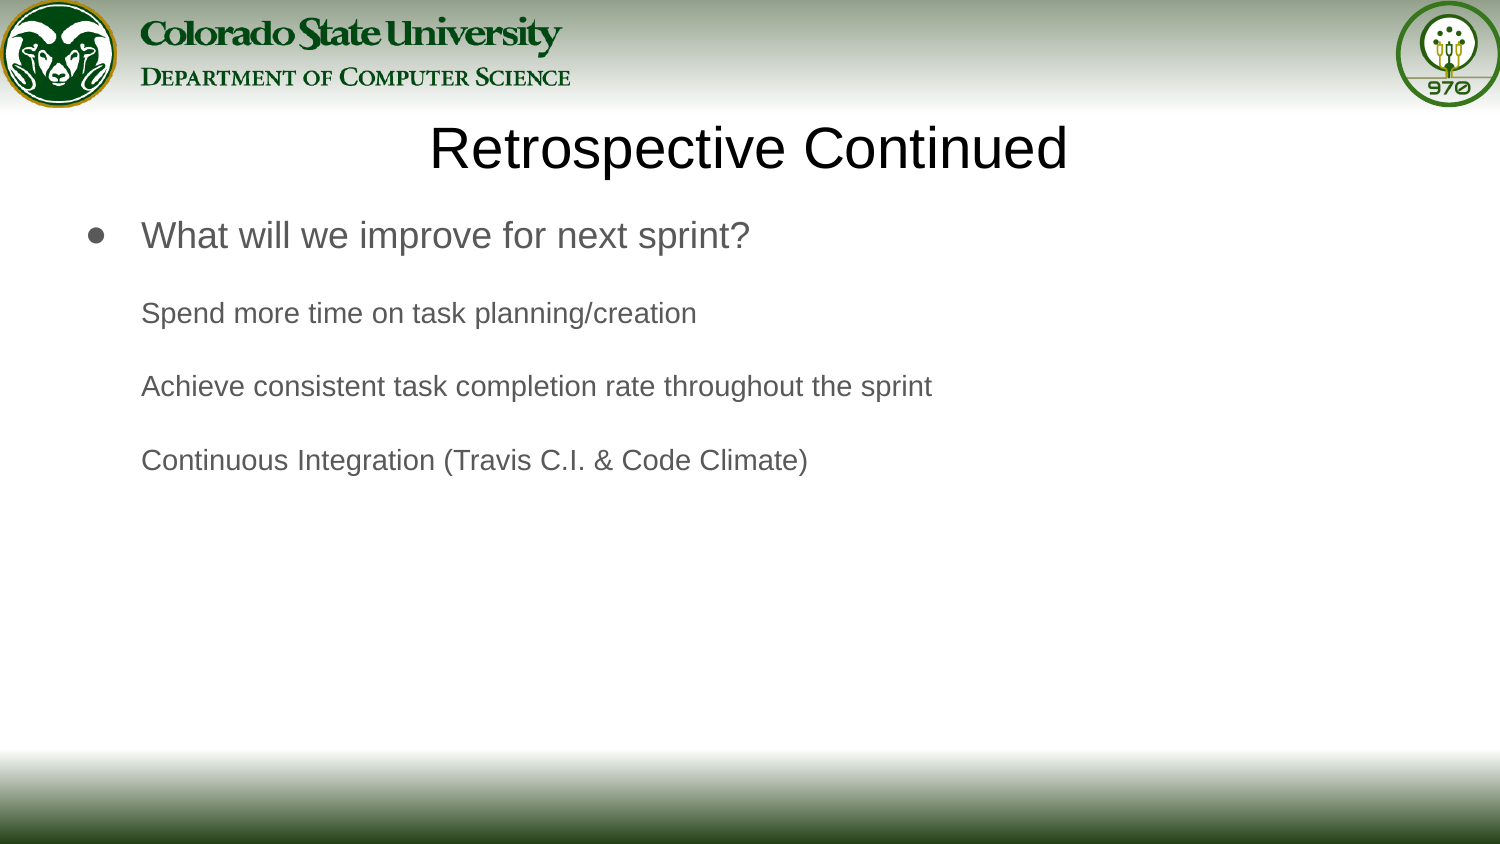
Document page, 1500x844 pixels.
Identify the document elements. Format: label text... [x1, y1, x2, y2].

picture [1401, 6, 1497, 102]
picture [0, 0, 570, 108]
title Retrospective Continued [51, 95, 1449, 189]
list What will we improve for next sprint? Spend more time on task planning/creation Achieve consistent task completion rate throughout the sprint Continuous Integration (Travis C.I. & Code Climate) [51, 189, 1449, 750]
